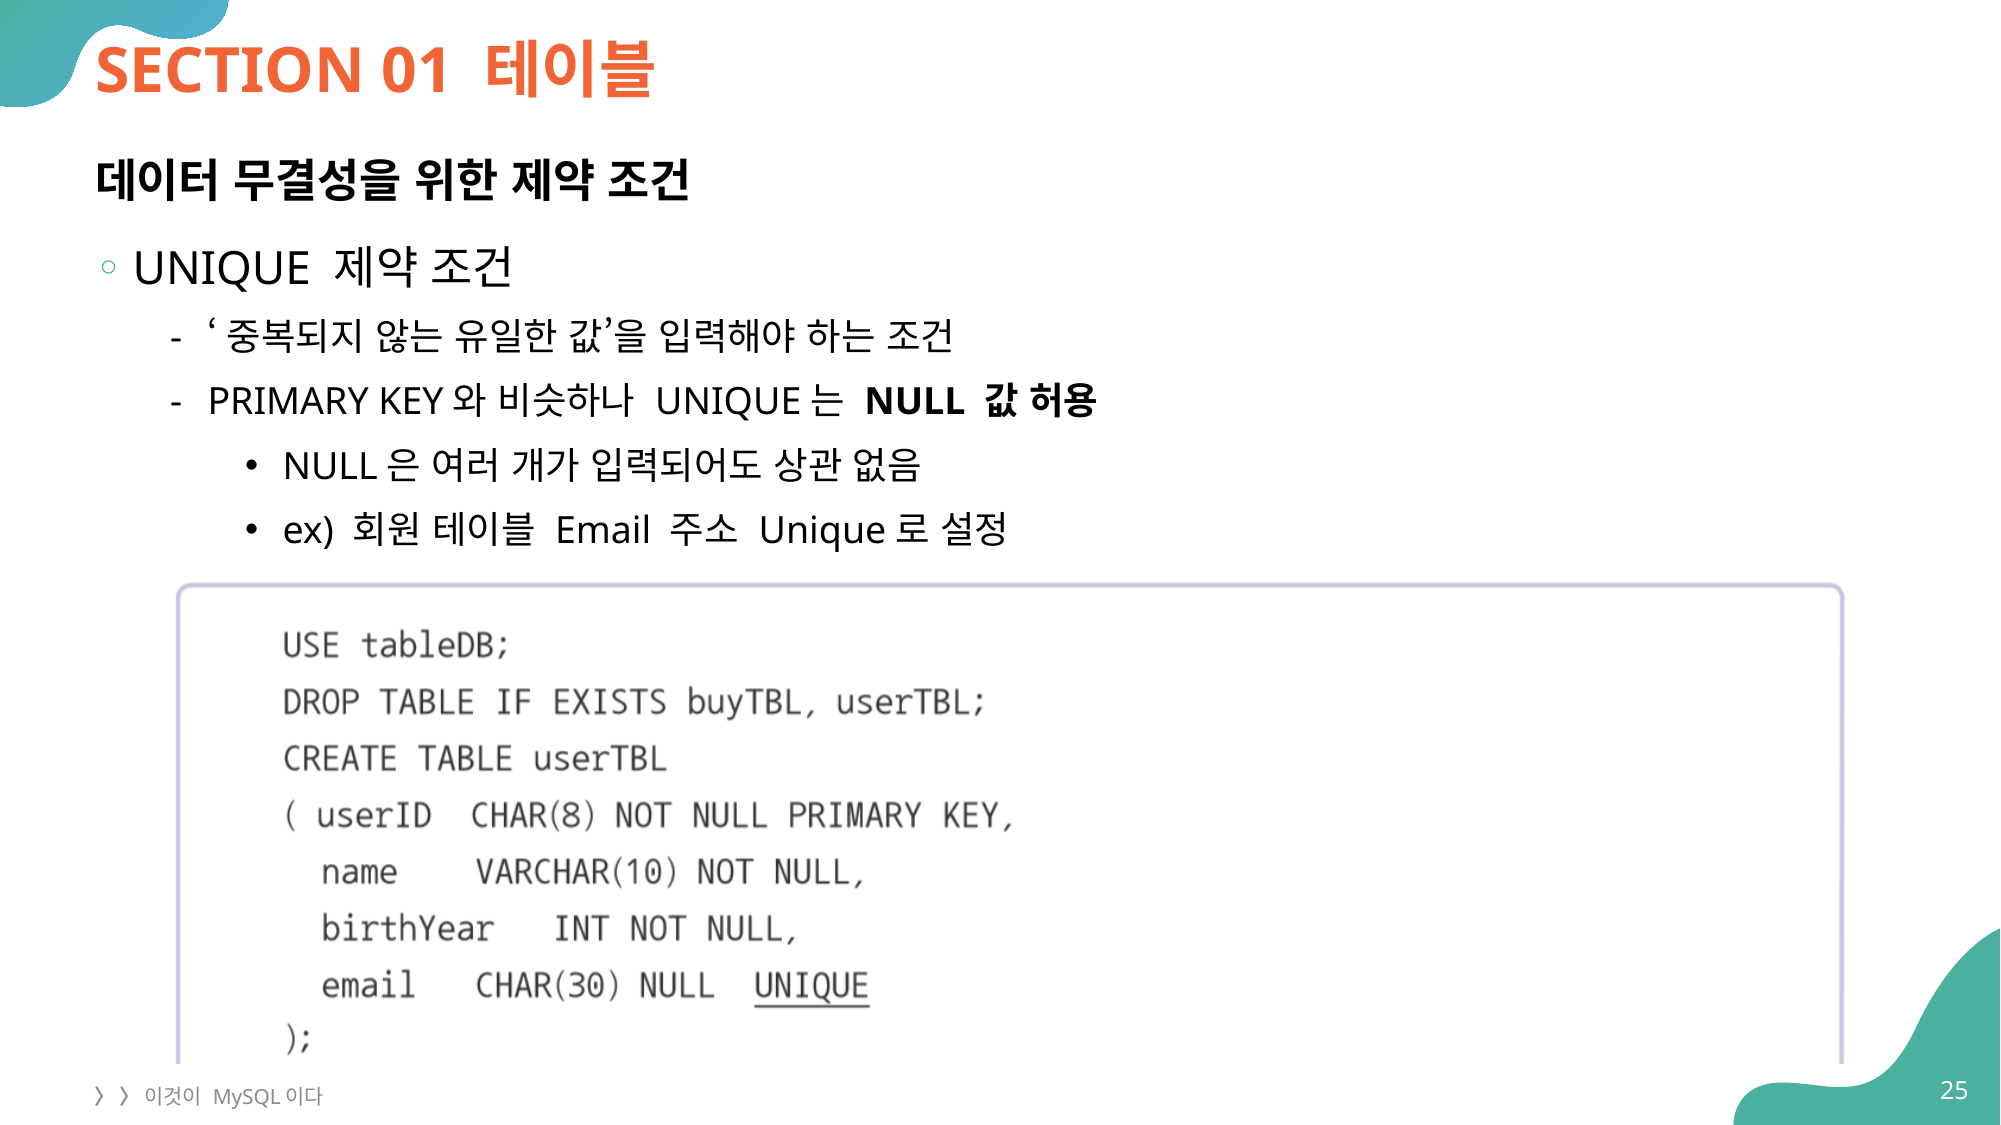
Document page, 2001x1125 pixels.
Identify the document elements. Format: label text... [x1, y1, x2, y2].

title SECTION 01 테이블 [79, 17, 1931, 128]
footer 〉 〉 이것이 MySQL이다 [79, 1078, 755, 1114]
slide_number 25 [1917, 1061, 1984, 1122]
list 데이터 무결성을 위한 제약 조건 UNIQUE 제약 조건 ‘중복되지 않는 유일한 값’을 입력해야 하는 조건 PRIMARY KEY와 비슷하나 UNIQUE는 NULL 값 허용 NULL은 여러 개가 입력되어도 상관 없음 ex) 회원 테이블 Email 주소 Unique로 설정 [79, 133, 1931, 1062]
picture [169, 574, 1857, 1064]
